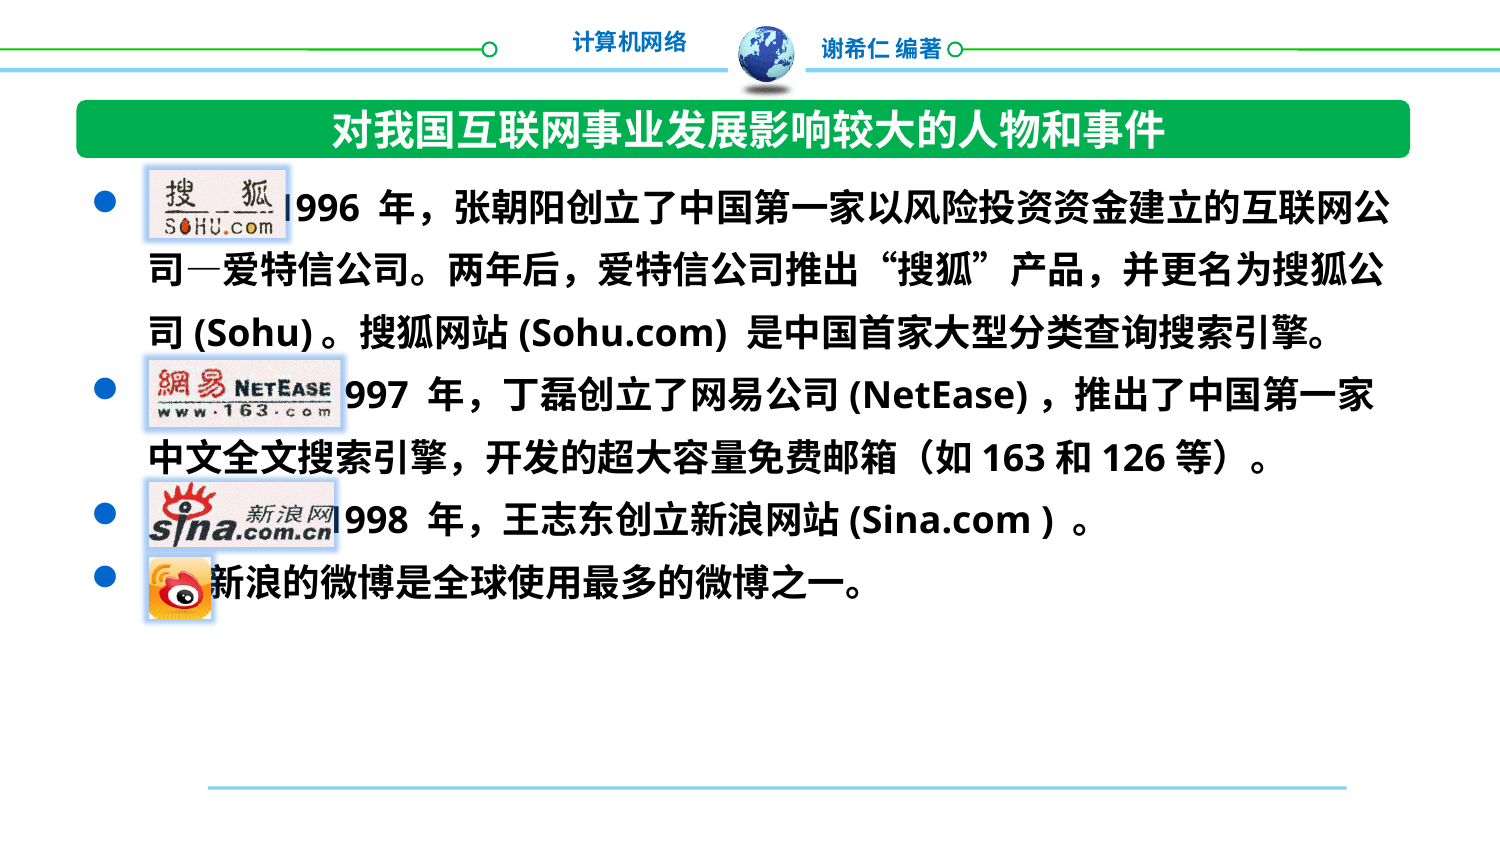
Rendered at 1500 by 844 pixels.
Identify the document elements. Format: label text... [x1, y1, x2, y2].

picture [148, 359, 341, 427]
picture [149, 169, 286, 240]
picture [148, 482, 334, 548]
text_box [145, 551, 152, 564]
list 对我国互联网事业发展影响较大的人物和事件 [204, 99, 1293, 158]
picture [736, 24, 796, 99]
picture [148, 557, 211, 619]
list 1996 年，张朝阳创立了中国第一家以风险投资资金建立的互联网公司—爱特信公司。两年后，爱特信公司推出“搜狐”产品，并更名为搜狐公司(Sohu)。搜狐网站(Sohu.com) 是中国首家大型分类查询搜索引擎。 1997 年，丁磊创立了网易公司(NetEase)，推出了中国第一家中文全文搜索引擎，开发的超大容量免费邮箱（如163和126等）。 1998 年，王志东创立新浪网站(Sina.com ) 。 新浪的微博是全球使用最多的微博之一。 [76, 159, 1410, 716]
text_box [209, 554, 214, 622]
